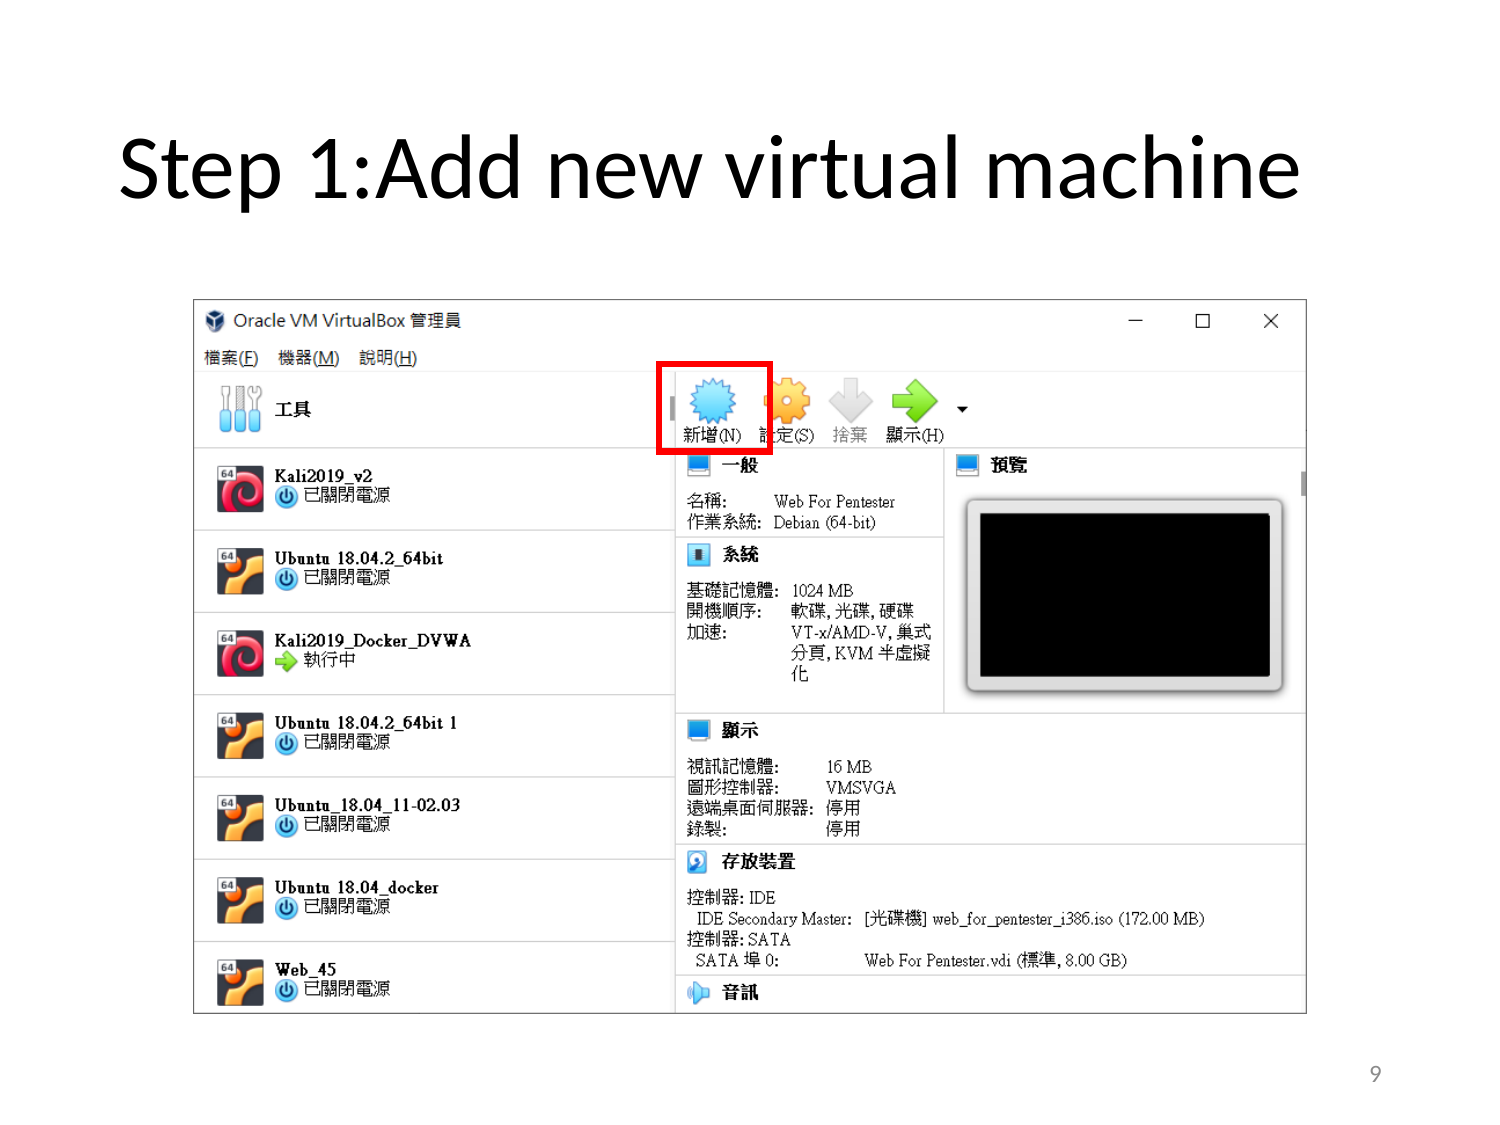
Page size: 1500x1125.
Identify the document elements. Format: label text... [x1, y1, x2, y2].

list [193, 299, 1307, 1014]
title Step 1:Add new virtual machine [103, 59, 1397, 278]
slide_number 9 [1059, 1042, 1397, 1103]
